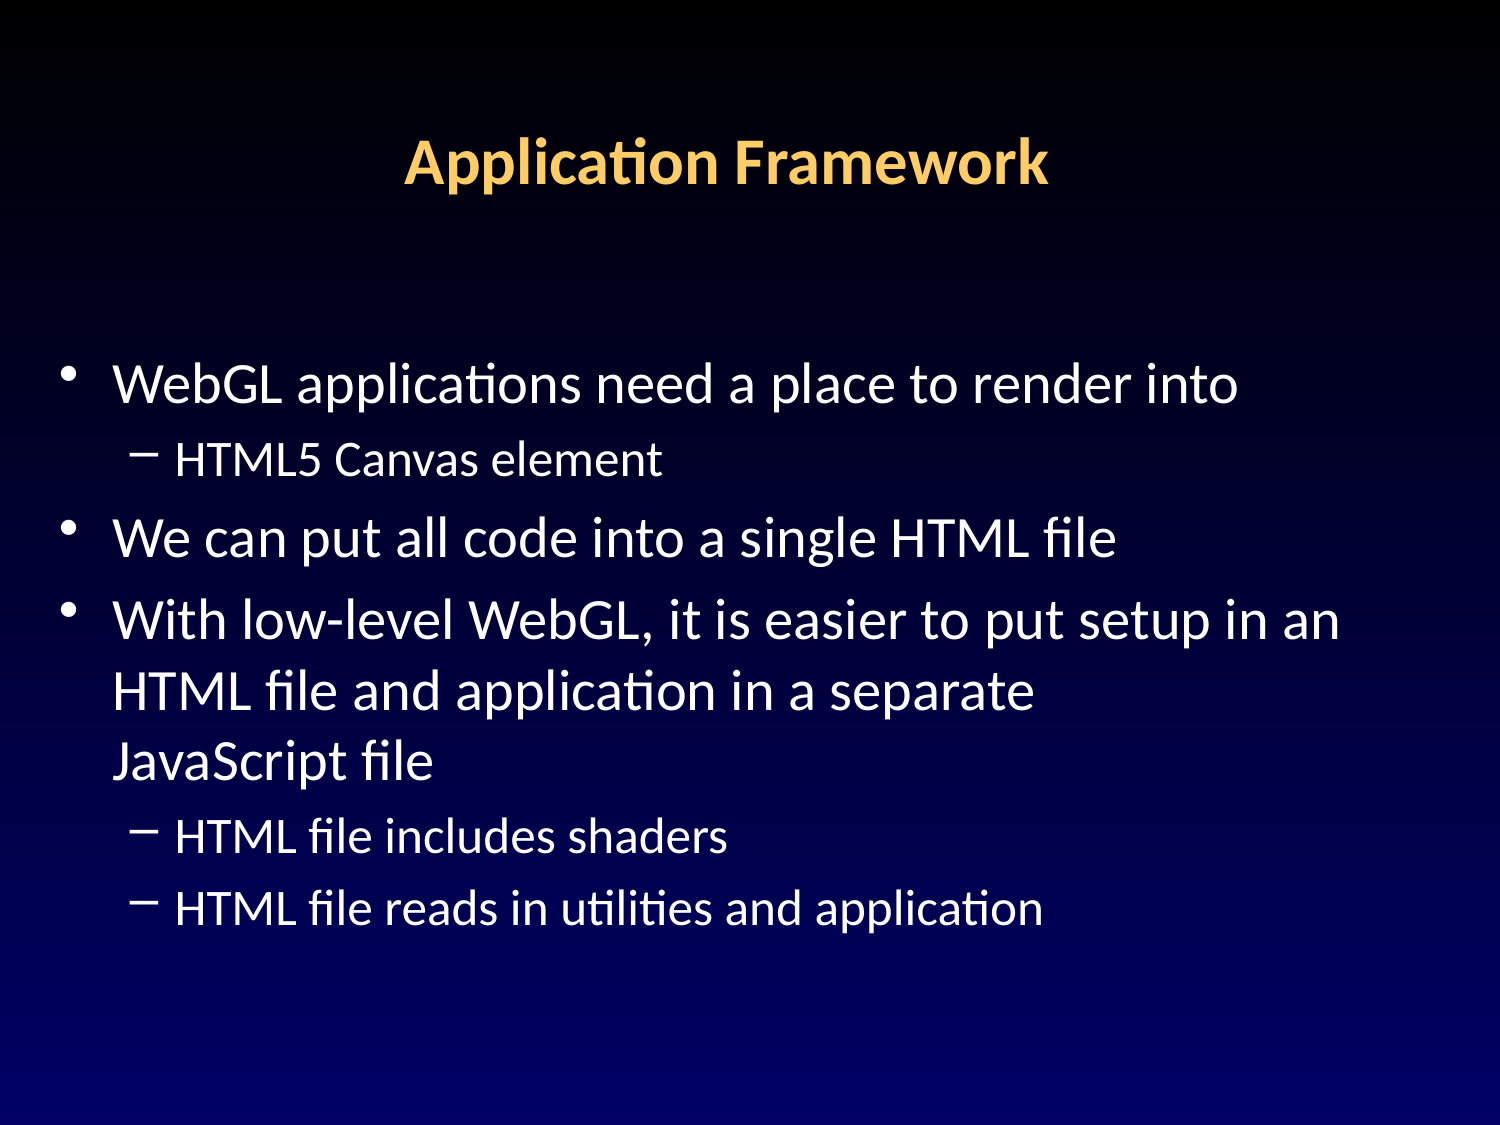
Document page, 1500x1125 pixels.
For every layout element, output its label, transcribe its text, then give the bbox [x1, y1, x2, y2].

title Application Framework [125, 87, 1330, 229]
list WebGL applications need a place to render into HTML5 Canvas element We can put all code into a single HTML file With low-level WebGL, it is easier to put setup in an HTML file and application in a separate JavaScript file HTML file includes shaders HTML file reads in utilities and application [43, 337, 1450, 945]
